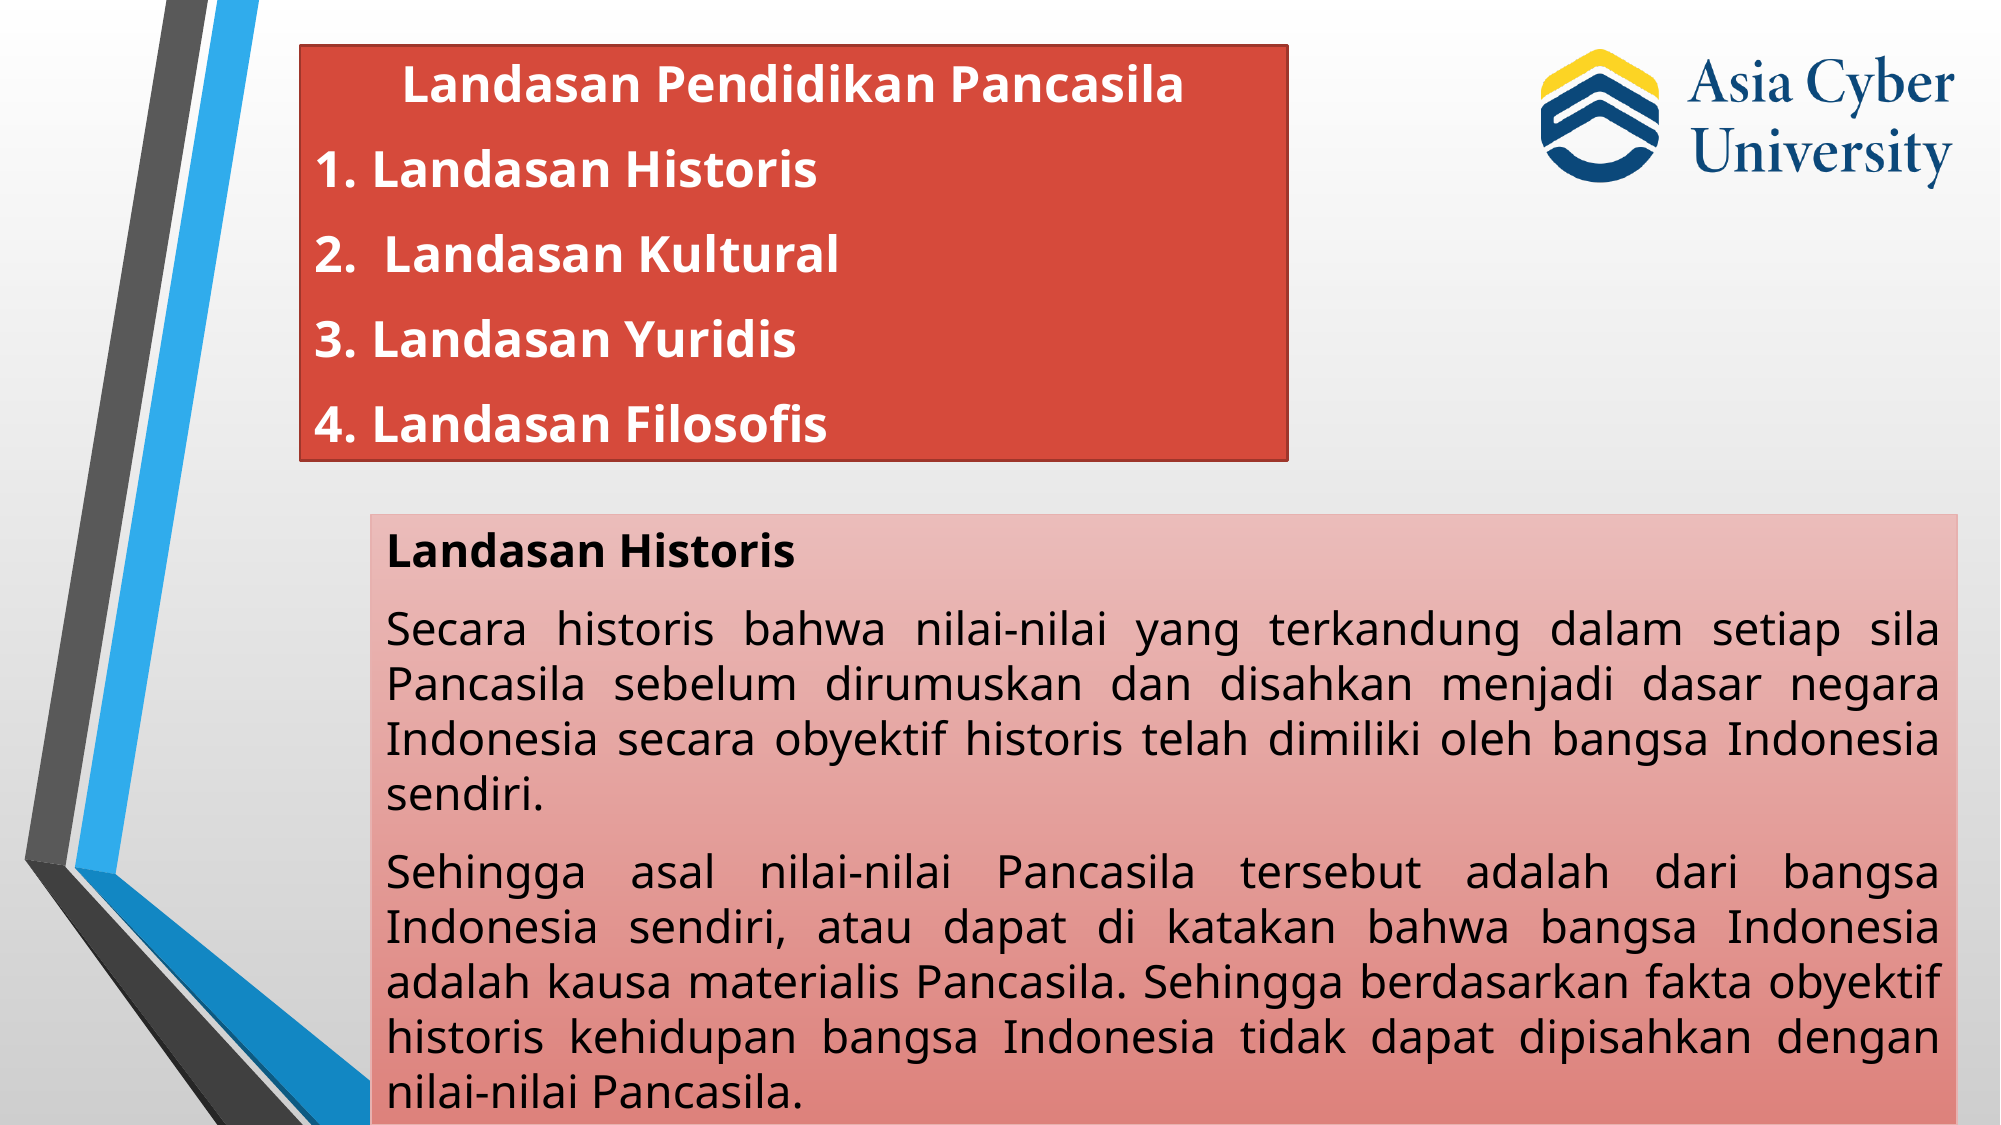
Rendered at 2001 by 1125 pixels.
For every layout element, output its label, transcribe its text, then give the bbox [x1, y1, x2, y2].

picture [1541, 49, 1955, 189]
text_box Landasan Pendidikan Pancasila Landasan Historis Landasan Kultural Landasan Yuridis Landasan Filosofis [299, 44, 1289, 462]
text_box Landasan Historis Secara historis bahwa nilai-nilai yang terkandung dalam setiap sila Pancasila sebelum dirumuskan dan disahkan menjadi dasar negara Indonesia secara obyektif historis telah dimiliki oleh bangsa Indonesia sendiri. Sehingga asal nilai-nilai Pancasila tersebut adalah dari bangsa Indonesia sendiri, atau dapat di katakan bahwa bangsa Indonesia adalah kausa materialis Pancasila. Sehingga berdasarkan fakta obyektif historis kehidupan bangsa Indonesia tidak dapat dipisahkan dengan nilai-nilai Pancasila. [370, 514, 1958, 1125]
